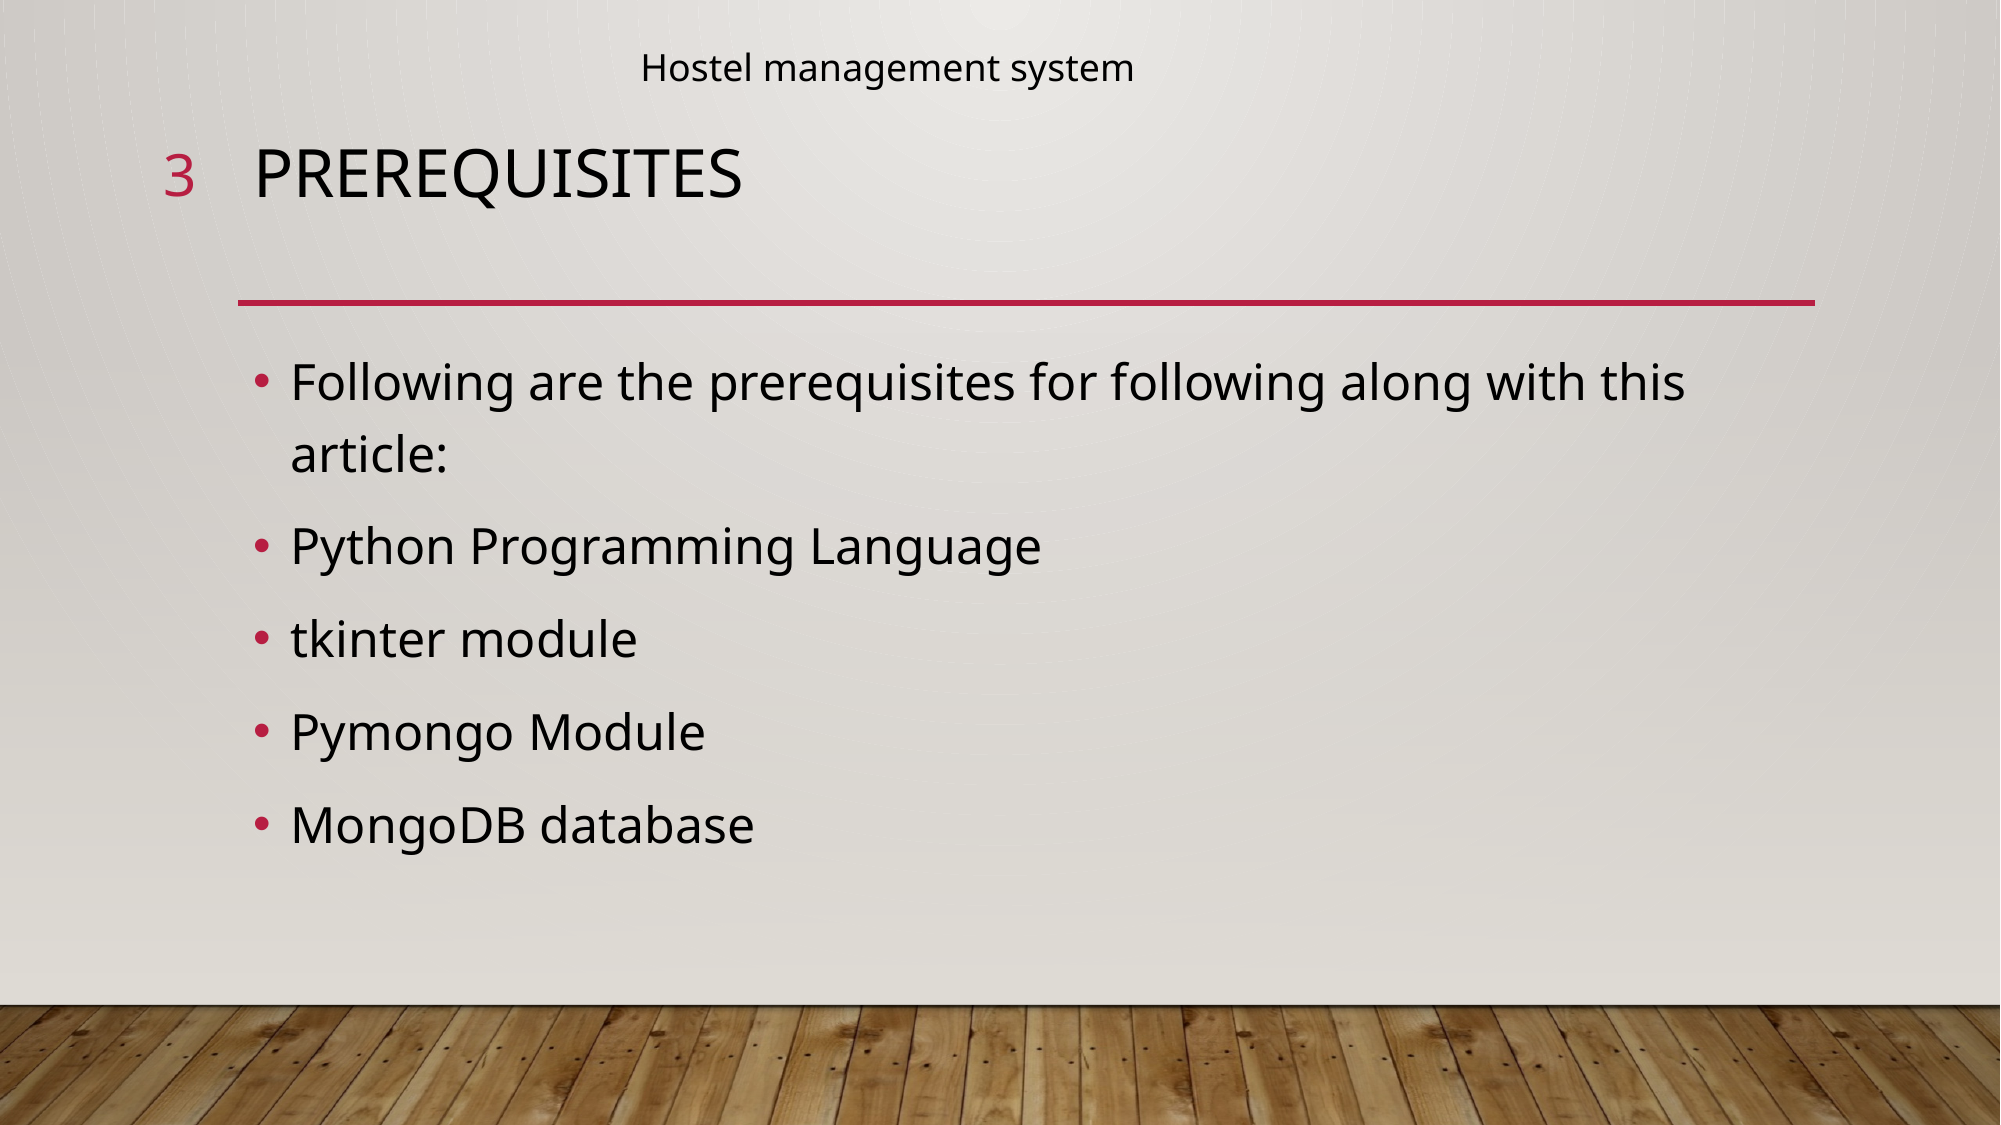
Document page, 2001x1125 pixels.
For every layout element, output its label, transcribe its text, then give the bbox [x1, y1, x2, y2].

text_box Hostel management system [625, 36, 1626, 97]
picture [0, 1005, 2000, 1125]
list Following are the prerequisites for following along with this article: Python Programming Language tkinter module Pymongo Module MongoDB database [238, 330, 1814, 897]
title prerequisites [238, 131, 1814, 305]
slide_number 3 [78, 131, 212, 214]
